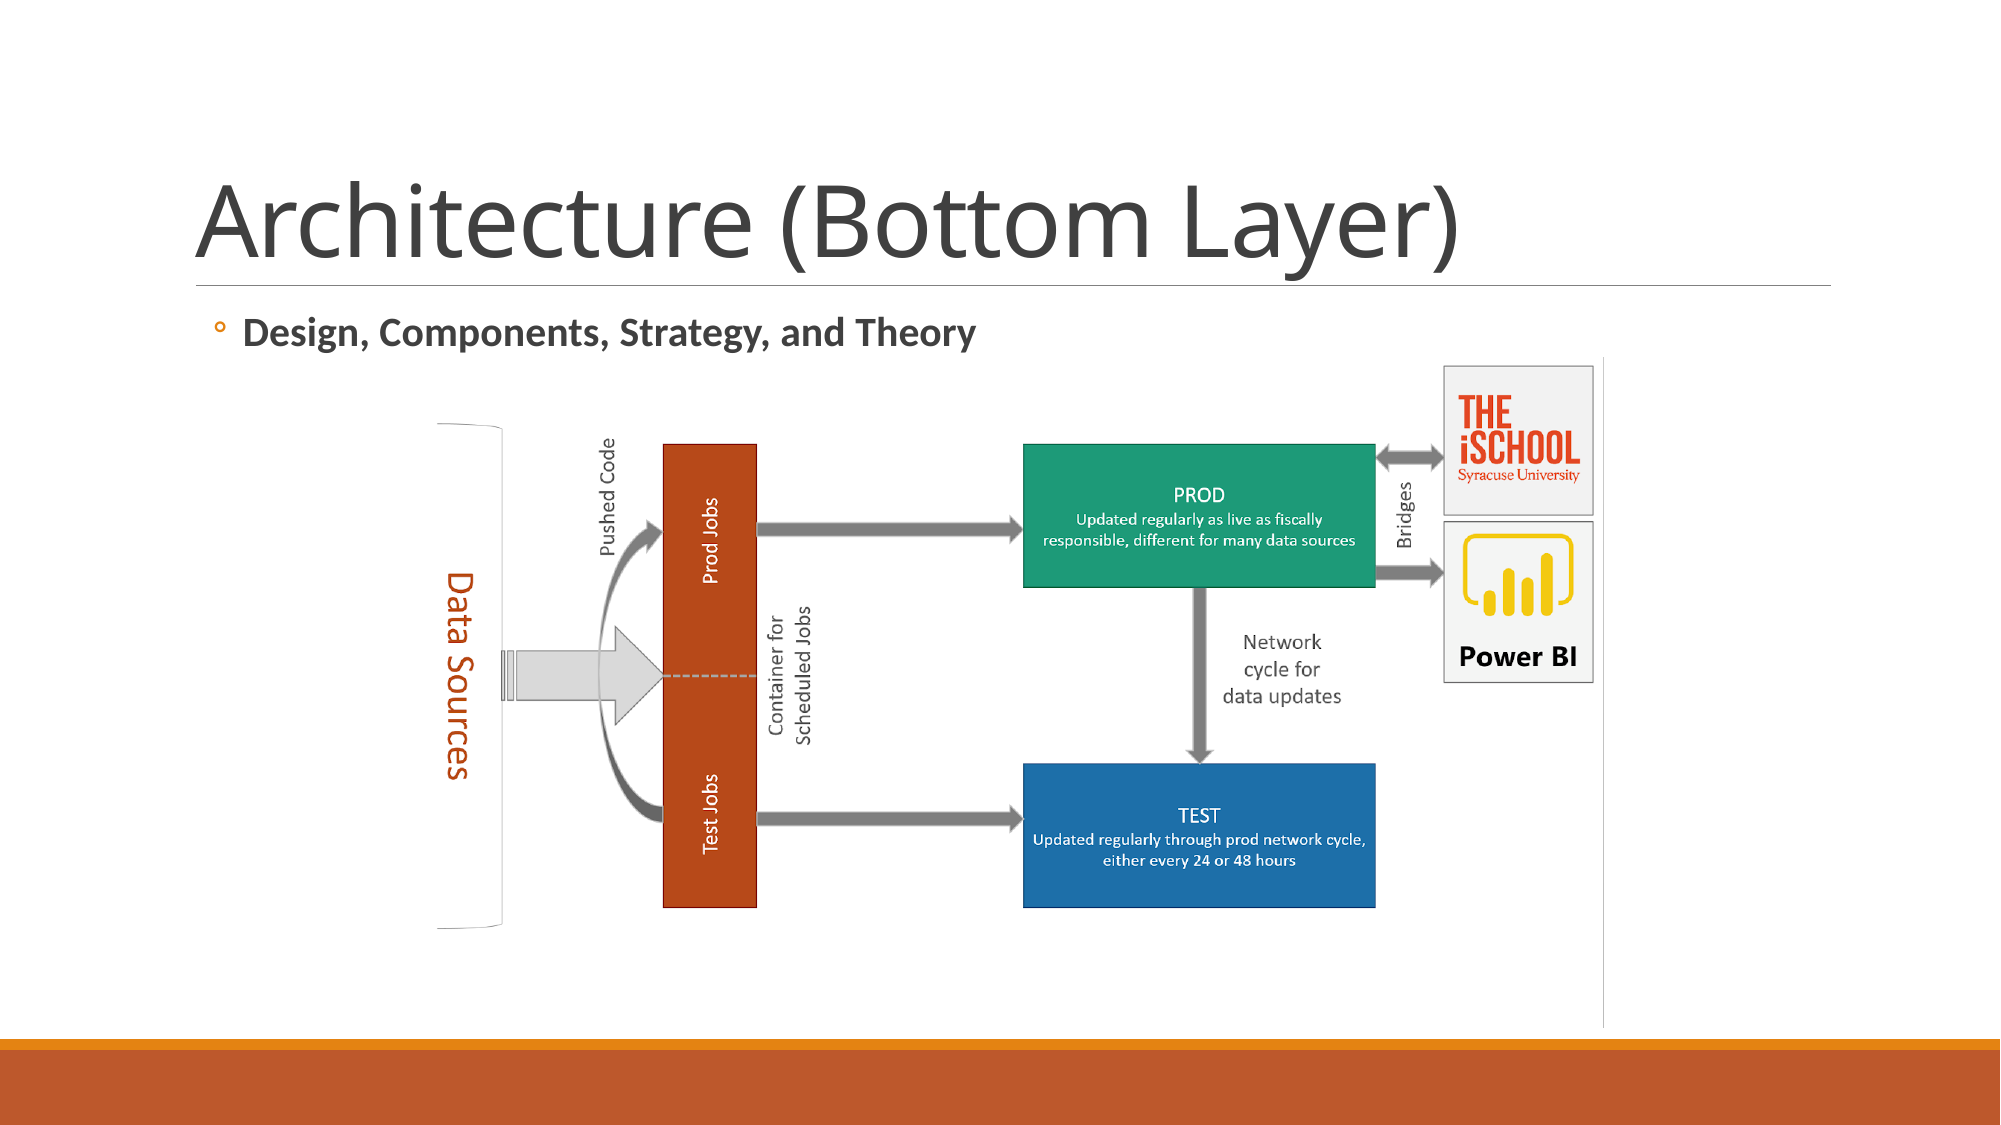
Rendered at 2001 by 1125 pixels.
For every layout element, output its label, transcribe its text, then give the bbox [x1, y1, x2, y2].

title Architecture (Bottom Layer) [180, 47, 1830, 285]
list Design, Components, Strategy, and Theory [180, 302, 1830, 963]
picture [406, 356, 1604, 1029]
